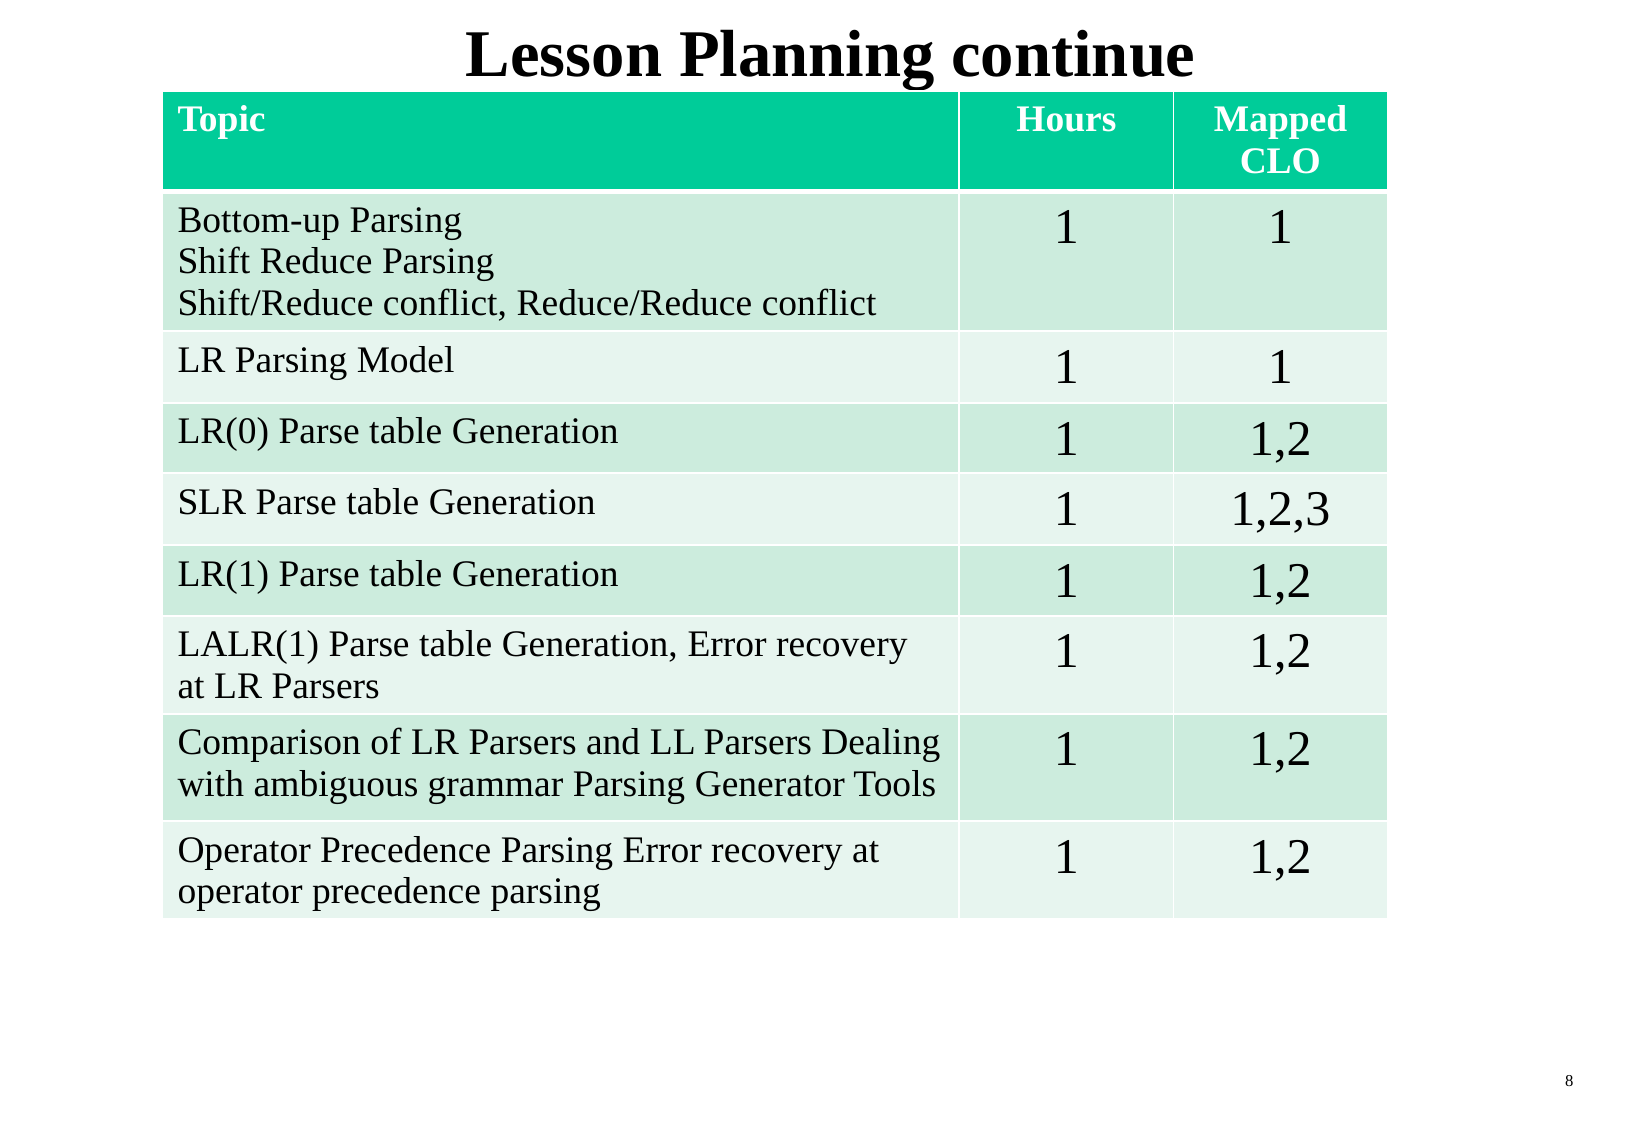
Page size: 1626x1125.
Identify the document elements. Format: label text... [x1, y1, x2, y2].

table_cell 1 [960, 715, 1173, 820]
table_cell 1,2 [1174, 617, 1387, 713]
table_cell Bottom-up Parsing Shift Reduce Parsing Shift/Reduce conflict, Reduce/Reduce conflict [163, 194, 958, 330]
slide_number 8 [1250, 1062, 1589, 1100]
table_cell 1 [960, 194, 1173, 330]
table_cell Operator Precedence Parsing Error recovery at operator precedence parsing [163, 822, 958, 918]
title Lesson Planning continue [62, 12, 1600, 88]
table_cell 1,2 [1174, 404, 1387, 472]
table_header Topic [163, 92, 958, 189]
table_cell 1 [960, 822, 1173, 918]
table_cell 1 [1174, 332, 1387, 402]
table_cell Comparison of LR Parsers and LL Parsers Dealing with ambiguous grammar Parsing Generator Tools [163, 715, 958, 820]
table_cell 1,2,3 [1174, 474, 1387, 544]
table_cell 1,2 [1174, 715, 1387, 820]
table_cell 1,2 [1174, 546, 1387, 615]
table_cell LALR(1) Parse table Generation, Error recovery at LR Parsers [163, 617, 958, 713]
table_cell 1 [1174, 194, 1387, 330]
table_cell LR(1) Parse table Generation [163, 546, 958, 615]
table_cell LR(0) Parse table Generation [163, 404, 958, 472]
table_cell 1 [960, 617, 1173, 713]
table_cell 1 [960, 546, 1173, 615]
table_cell LR Parsing Model [163, 332, 958, 402]
table_cell 1,2 [1174, 822, 1387, 918]
table_header Mapped CLO [1174, 92, 1387, 189]
table_header Hours [960, 92, 1173, 189]
table_cell SLR Parse table Generation [163, 474, 958, 544]
table_cell 1 [960, 404, 1173, 472]
table_cell 1 [960, 332, 1173, 402]
table_cell 1 [960, 474, 1173, 544]
